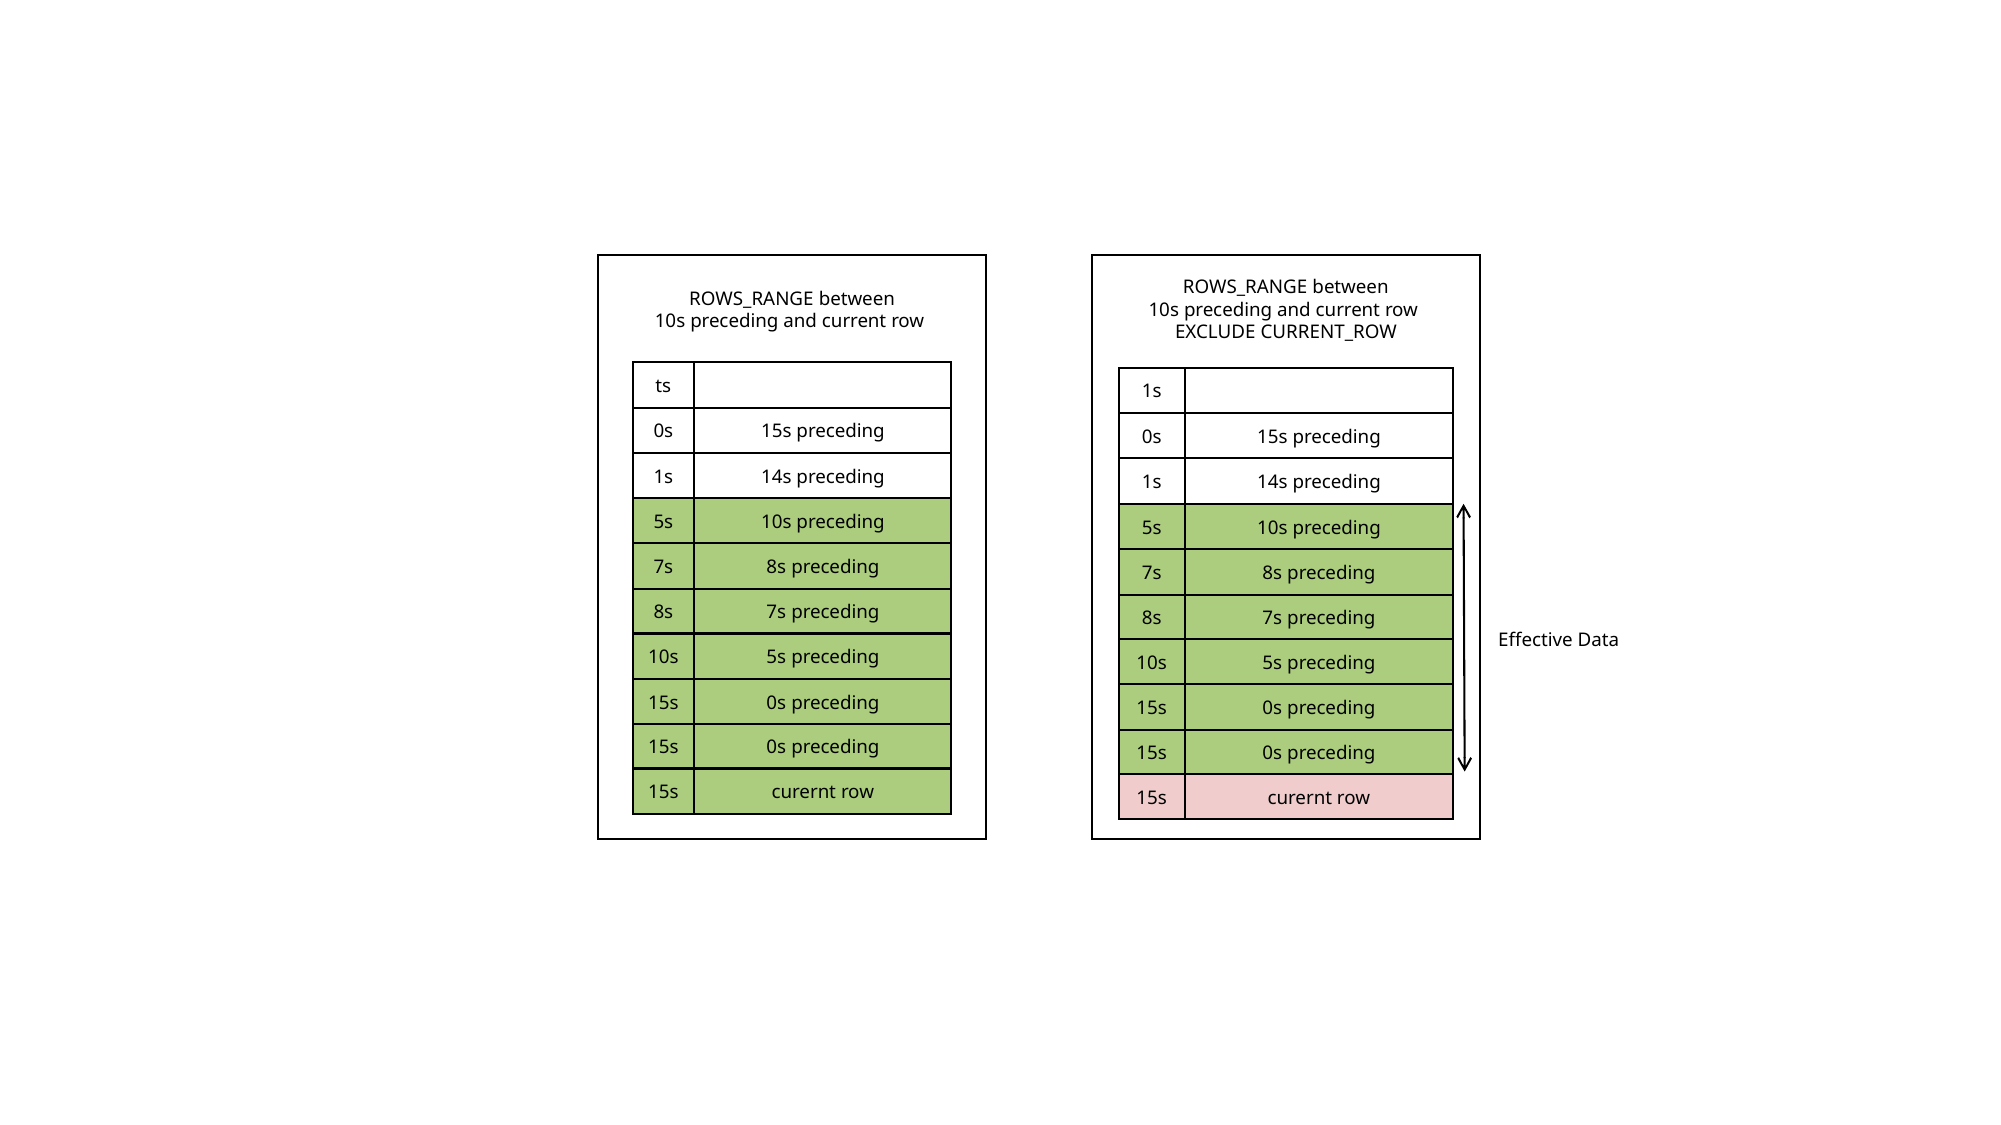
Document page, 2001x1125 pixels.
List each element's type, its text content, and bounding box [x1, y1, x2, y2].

text_box 8s preceding [694, 542, 952, 589]
text_box 15s [1118, 684, 1184, 729]
text_box 7s preceding [694, 589, 952, 633]
text_box 0s preceding [1184, 729, 1453, 774]
text_box 0s preceding [694, 724, 952, 768]
text_box 15s [632, 768, 694, 815]
text_box curernt row [694, 768, 952, 815]
text_box 10s [632, 633, 694, 678]
text_box 0s preceding [694, 678, 952, 724]
text_box 5s preceding [1184, 638, 1453, 684]
text_box 7s [632, 542, 694, 589]
text_box 10s preceding [1184, 503, 1453, 549]
text_box Effective Data [1483, 620, 1635, 658]
text_box curernt row [1184, 774, 1453, 820]
text_box [1456, 503, 1472, 772]
text_box 5s [632, 498, 694, 542]
text_box 5s preceding [694, 633, 952, 678]
text_box 15s [632, 678, 694, 724]
text_box [1091, 255, 1480, 839]
text_box [597, 255, 986, 839]
text_box ROWS_RANGE between 10s preceding and current row [639, 278, 944, 339]
text_box 15s [1118, 729, 1184, 774]
text_box 15s [632, 724, 694, 768]
text_box 8s [632, 589, 694, 633]
text_box 7s preceding [1184, 594, 1453, 638]
text_box 10s preceding [694, 498, 952, 542]
text_box 10s [1118, 638, 1184, 684]
text_box 7s [1118, 549, 1184, 594]
text_box 8s [1118, 594, 1184, 638]
text_box 0s preceding [1184, 684, 1453, 729]
text_box 8s preceding [1184, 549, 1453, 594]
text_box ROWS_RANGE between 10s preceding and current row EXCLUDE CURRENT_ROW [1133, 267, 1438, 350]
text_box 5s [1118, 503, 1184, 549]
text_box 15s [1118, 774, 1184, 820]
